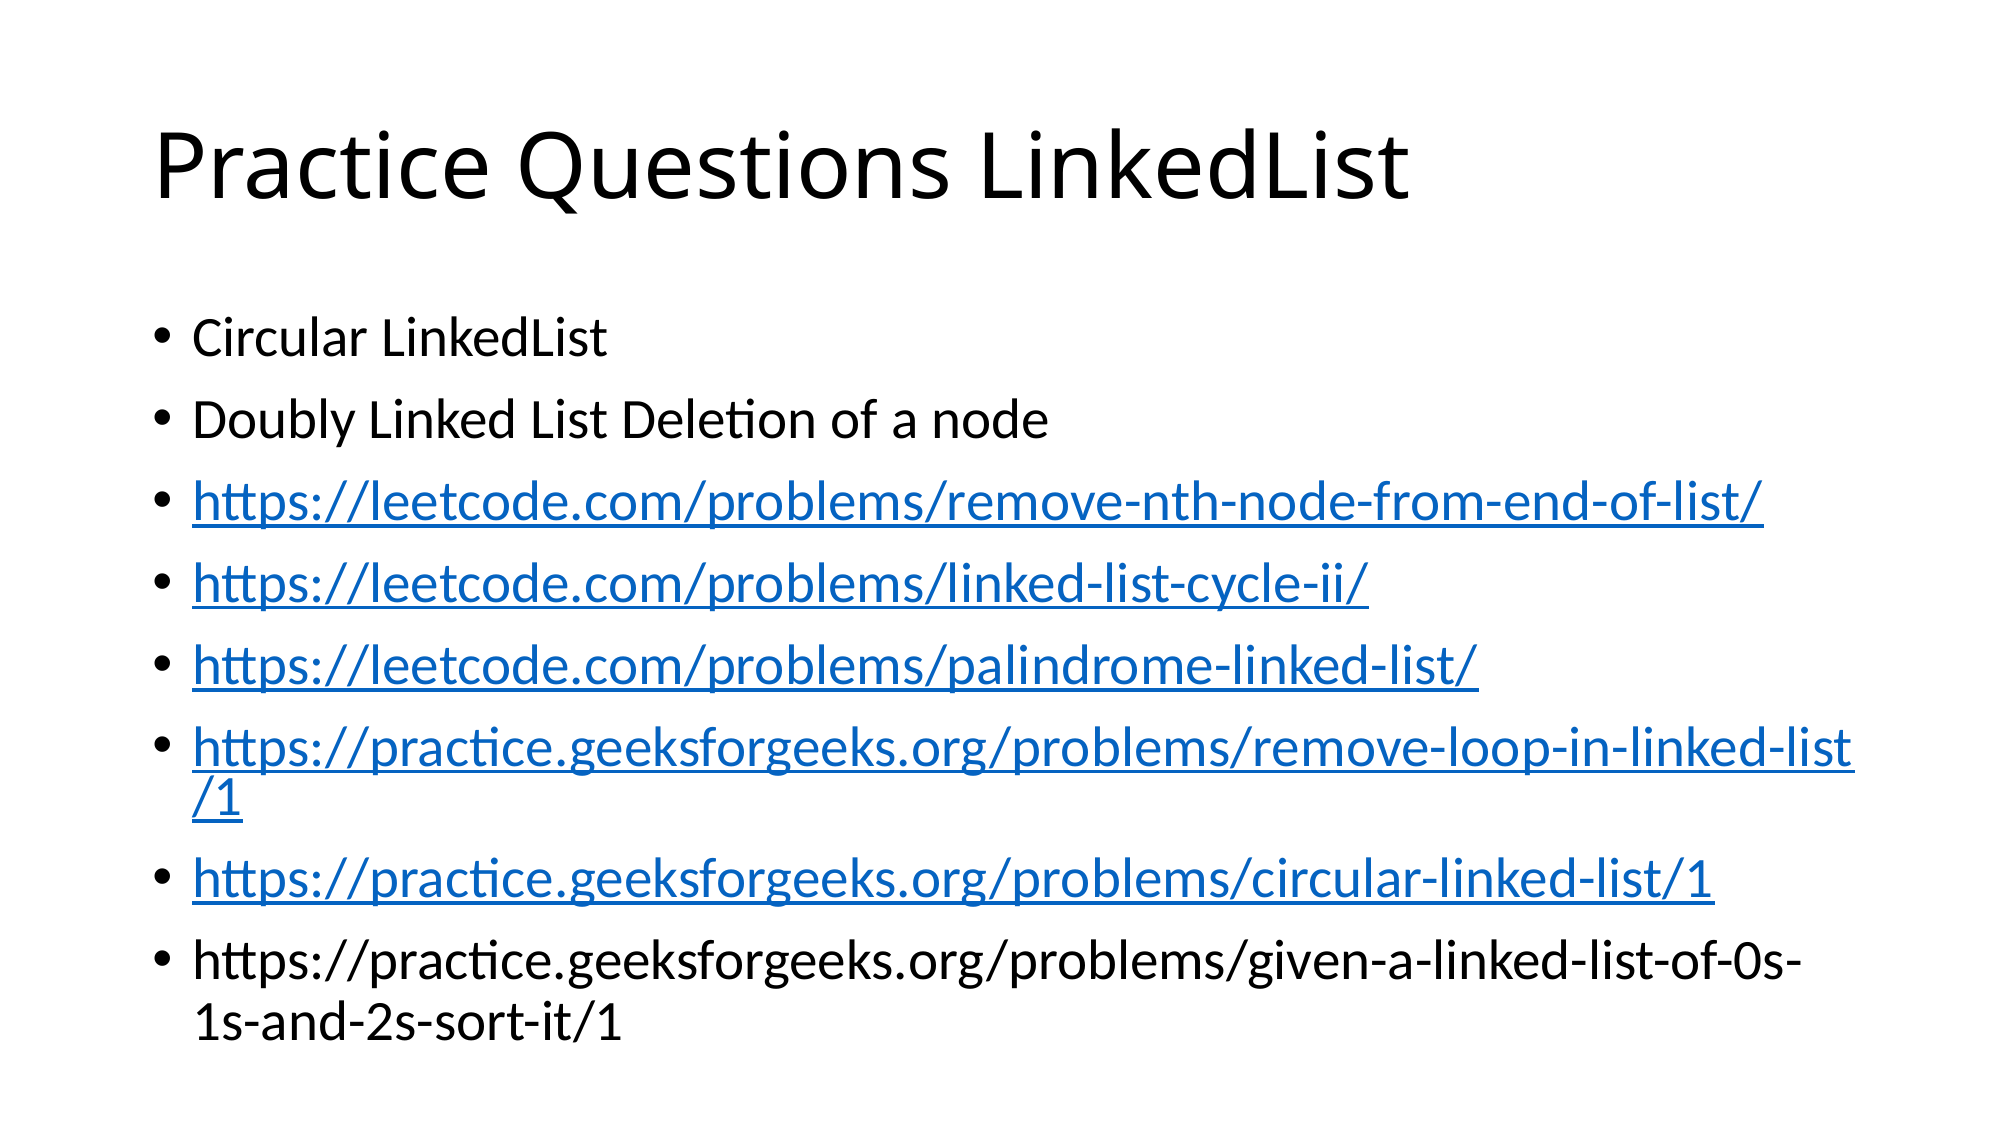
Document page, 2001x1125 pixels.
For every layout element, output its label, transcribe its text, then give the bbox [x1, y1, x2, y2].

title Practice Questions LinkedList [137, 59, 1863, 278]
list Circular LinkedList Doubly Linked List Deletion of a node https://leetcode.com/problems/remove-nth-node-from-end-of-list/ https://leetcode.com/problems/linked-list-cycle-ii/ https://leetcode.com/problems/palindrome-linked-list/ https://practice.geeksforgeeks.org/problems/remove-loop-in-linked-list/1 https://practice.geeksforgeeks.org/problems/circular-linked-list/1 https://practice.geeksforgeeks.org/problems/given-a-linked-list-of-0s-1s-and-2s-sort-it/1 [137, 299, 1863, 1014]
